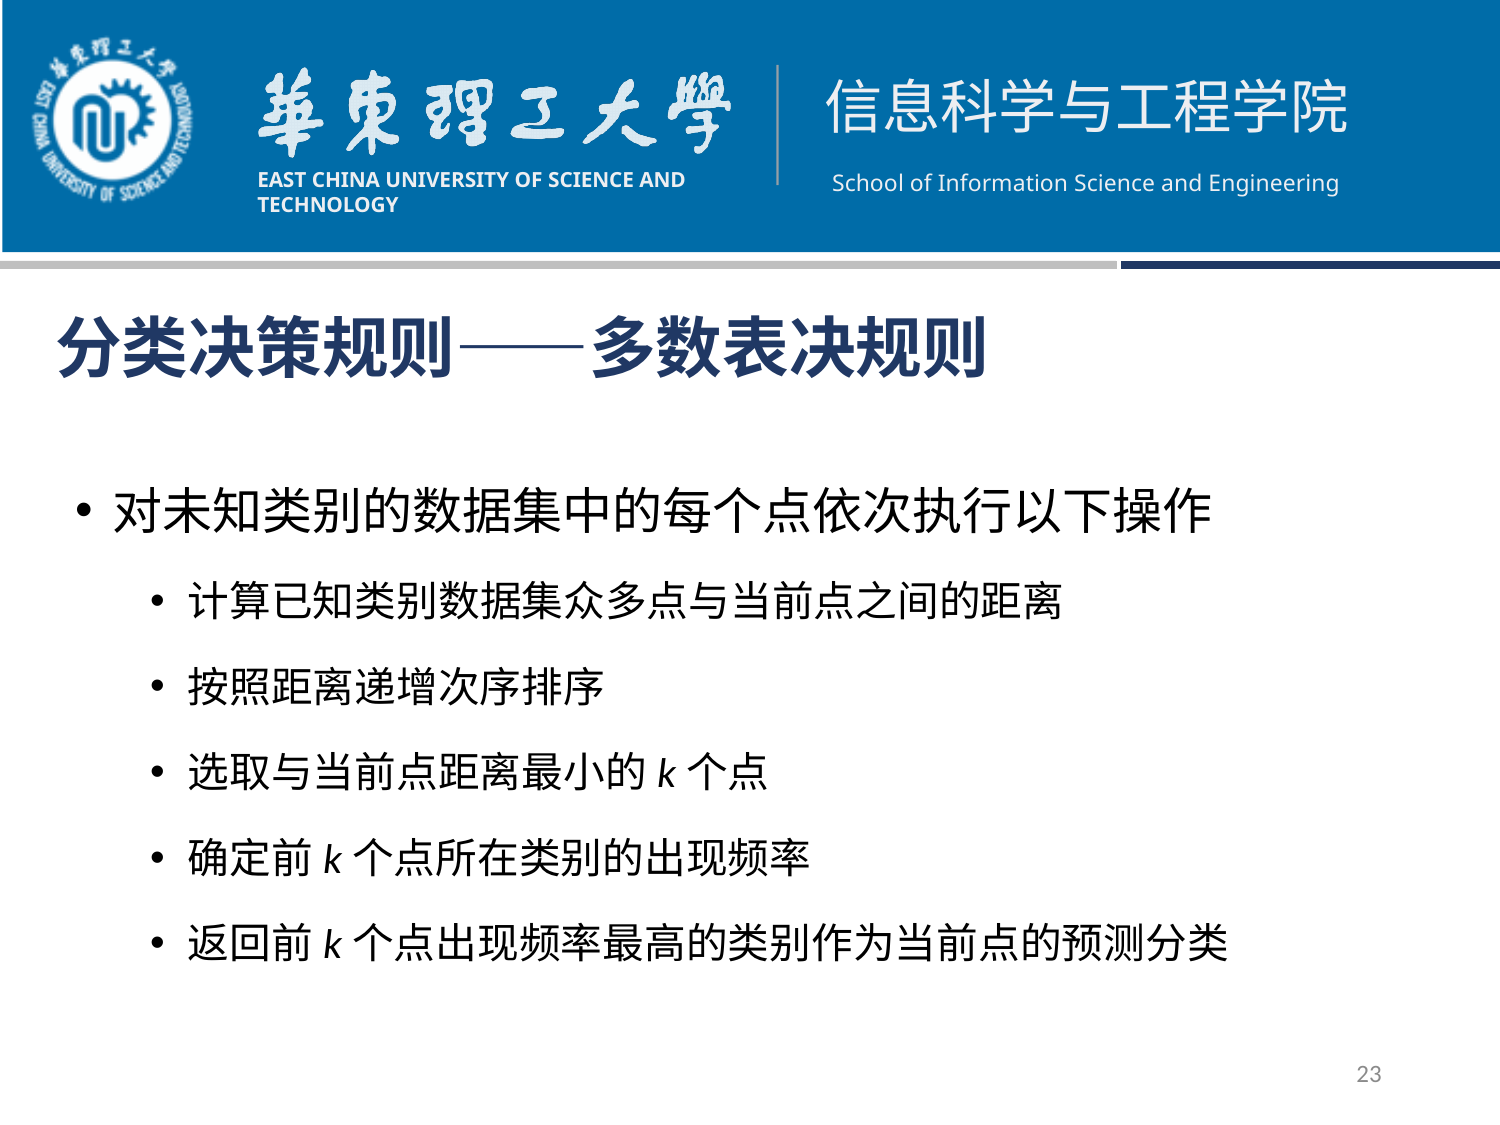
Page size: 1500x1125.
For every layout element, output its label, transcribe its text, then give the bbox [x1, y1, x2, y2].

title 分类决策规则——多数表决规则 [40, 269, 1334, 433]
list 对未知类别的数据集中的每个点依次执行以下操作 计算已知类别数据集众多点与当前点之间的距离 按照距离递增次序排序 选取与当前点距离最小的k个点 确定前k个点所在类别的出现频率 返回前k个点出现频率最高的类别作为当前点的预测分类 [60, 442, 1440, 978]
picture [22, 32, 202, 214]
slide_number 23 [1059, 1042, 1397, 1103]
